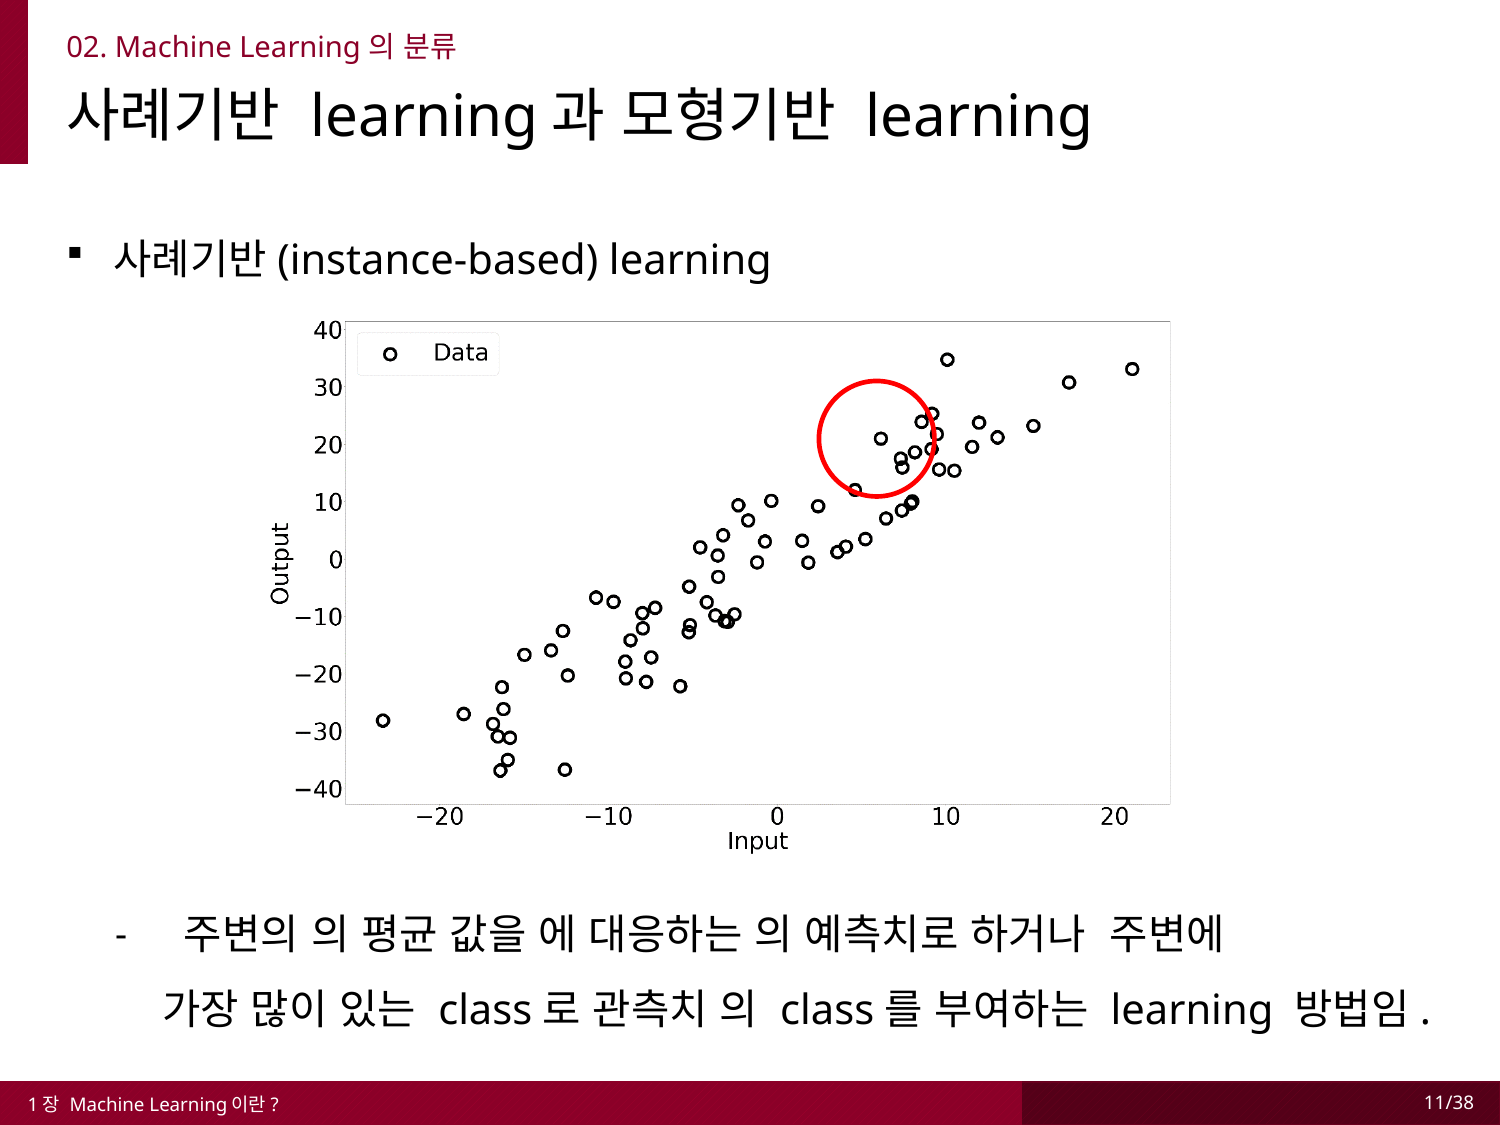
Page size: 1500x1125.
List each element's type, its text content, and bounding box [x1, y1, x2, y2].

footer 1장 Machine Learning이란? [12, 1082, 519, 1125]
slide_number 11/38 [1151, 1082, 1490, 1125]
picture [211, 244, 1276, 884]
list 사례기반(instance-based) learning [51, 200, 1436, 605]
list 사례기반 learning과 모형기반 learning [51, 78, 1436, 163]
list 02. Machine Learning의 분류 [51, 24, 1436, 65]
